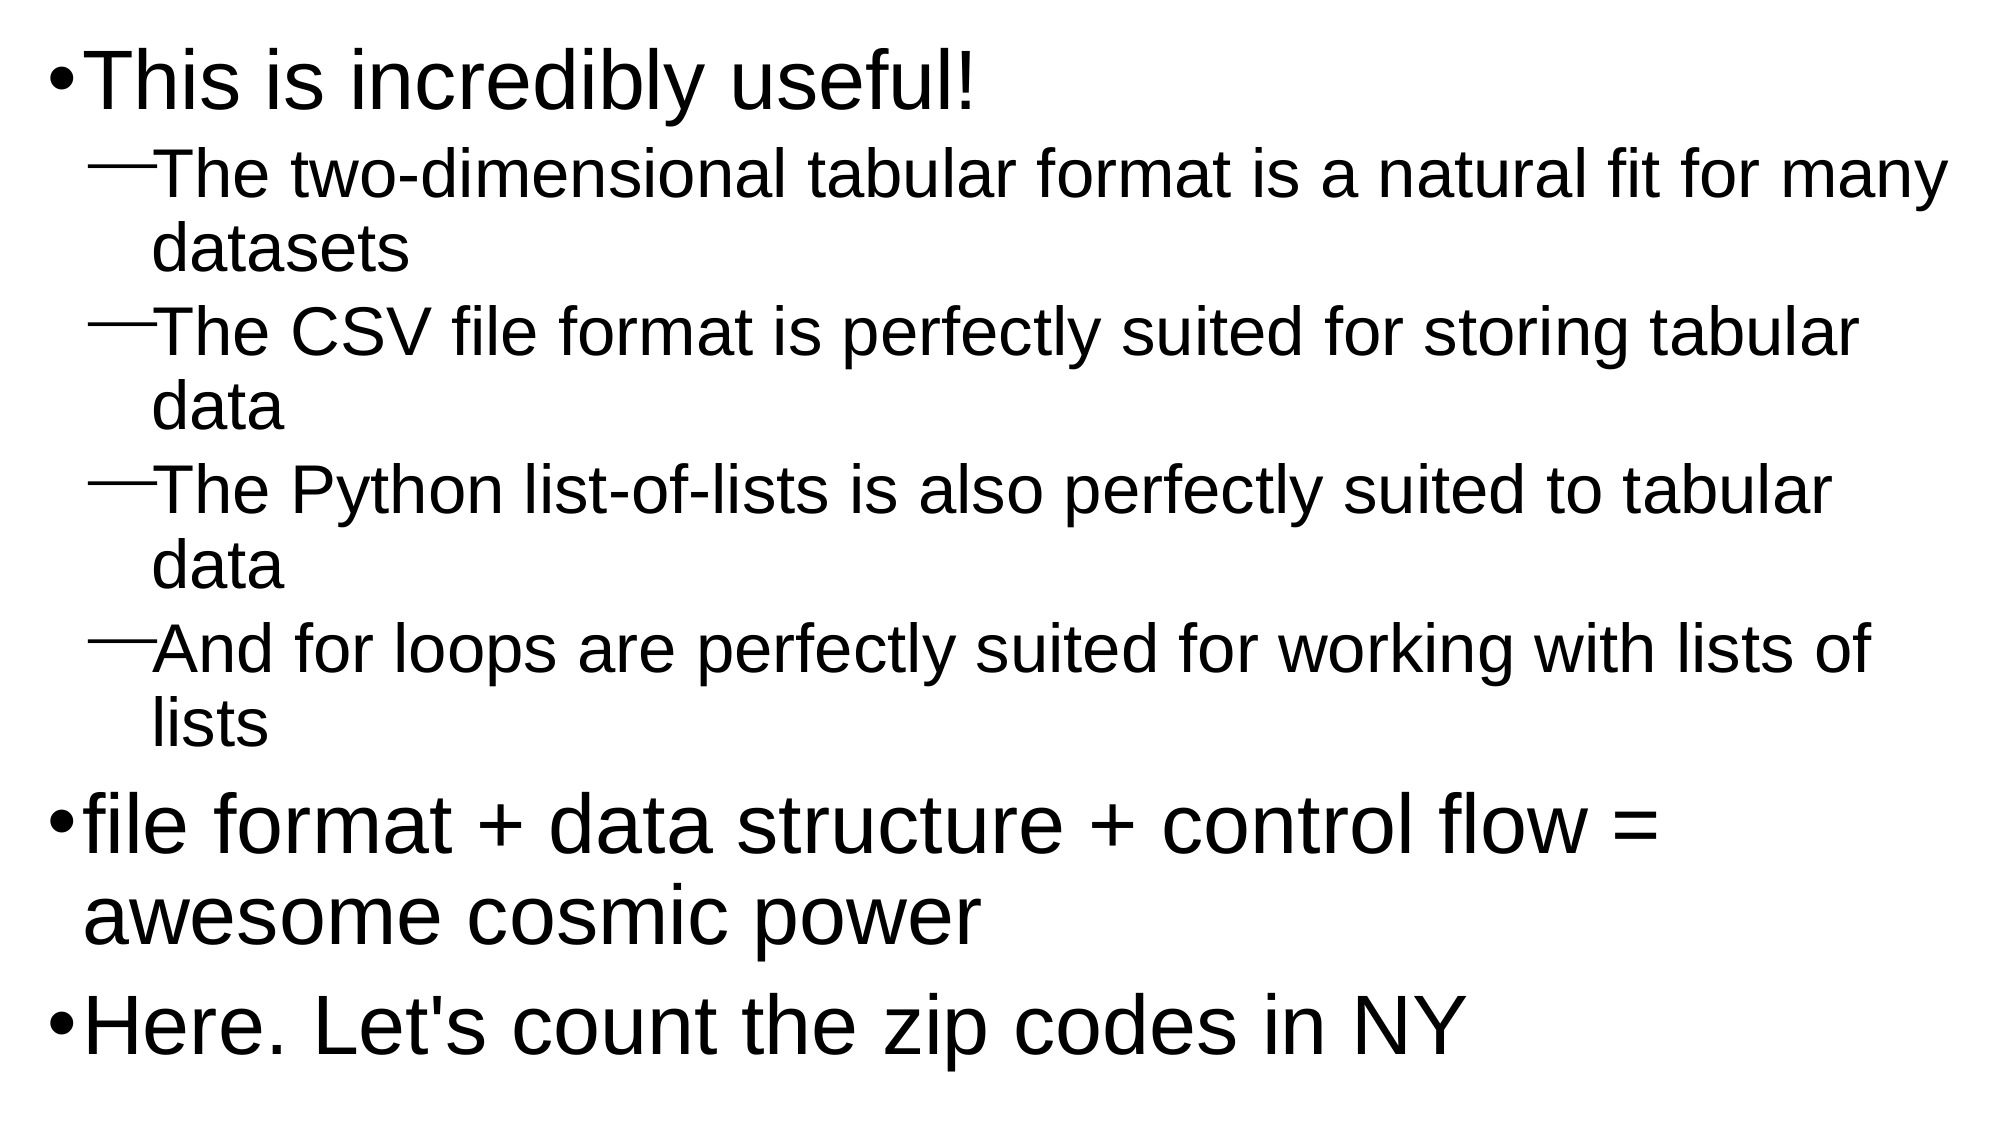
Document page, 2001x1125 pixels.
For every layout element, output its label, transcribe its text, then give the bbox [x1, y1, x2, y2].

list This is incredibly useful! The two-dimensional tabular format is a natural fit for many datasets The CSV file format is perfectly suited for storing tabular data The Python list-of-lists is also perfectly suited to tabular data And for loops are perfectly suited for working with lists of lists file format + data structure + control flow = awesome cosmic power Here. Let's count the zip codes in NY [32, 29, 1967, 1091]
